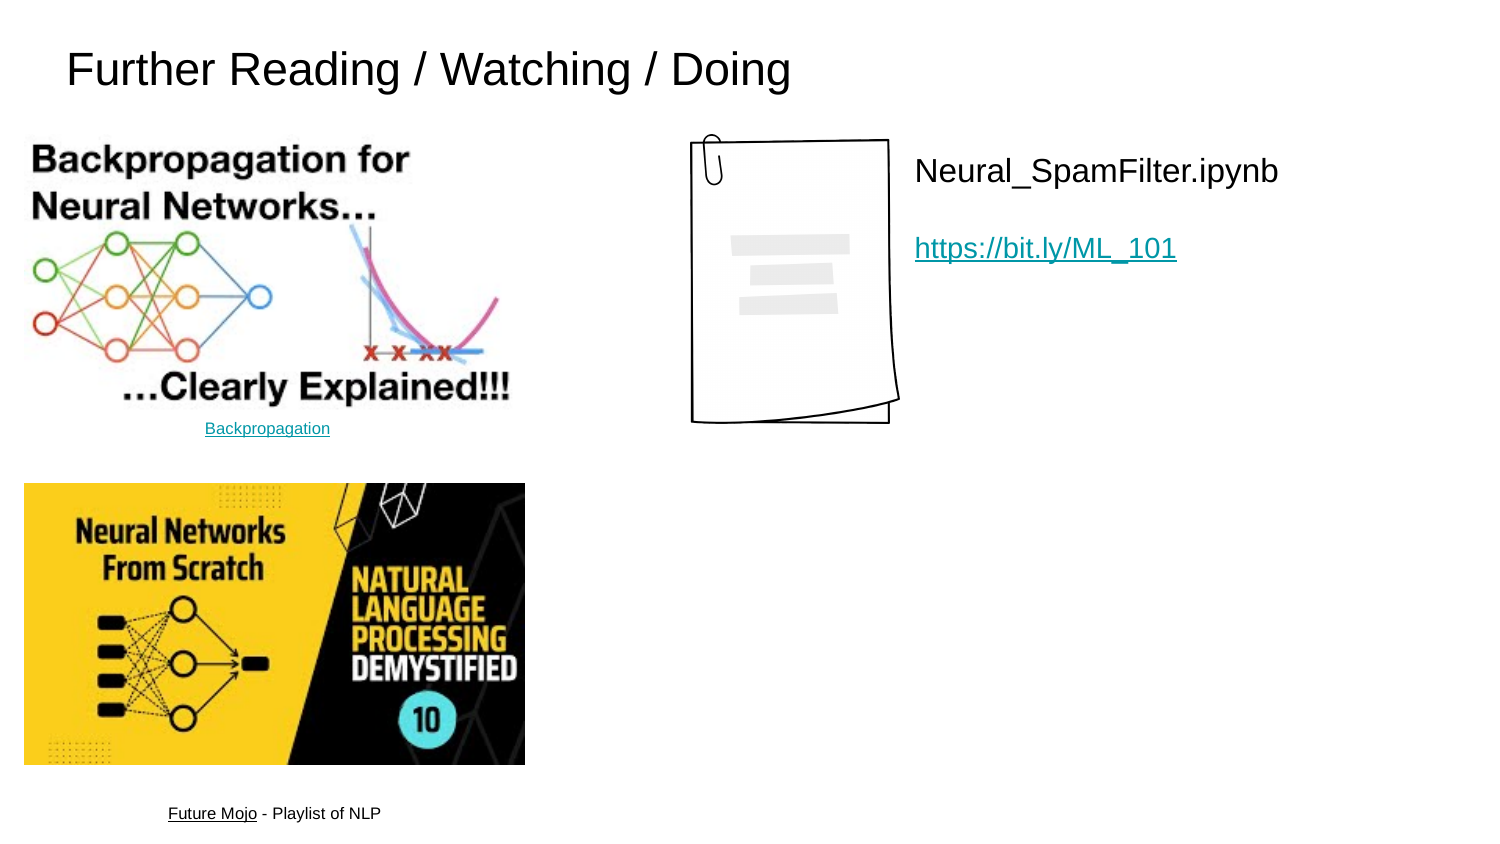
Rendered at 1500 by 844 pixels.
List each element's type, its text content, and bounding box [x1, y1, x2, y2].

picture [24, 134, 526, 417]
picture [690, 134, 900, 425]
text_box Backpropagation [36, 425, 500, 448]
text_box Neural_SpamFilter.ipynb https://bit.ly/ML_101 [901, 134, 1481, 280]
title Further Reading / Watching / Doing [51, 23, 1449, 110]
picture [24, 483, 526, 766]
text_box Future Mojo - Playlist of NLP [43, 793, 507, 834]
